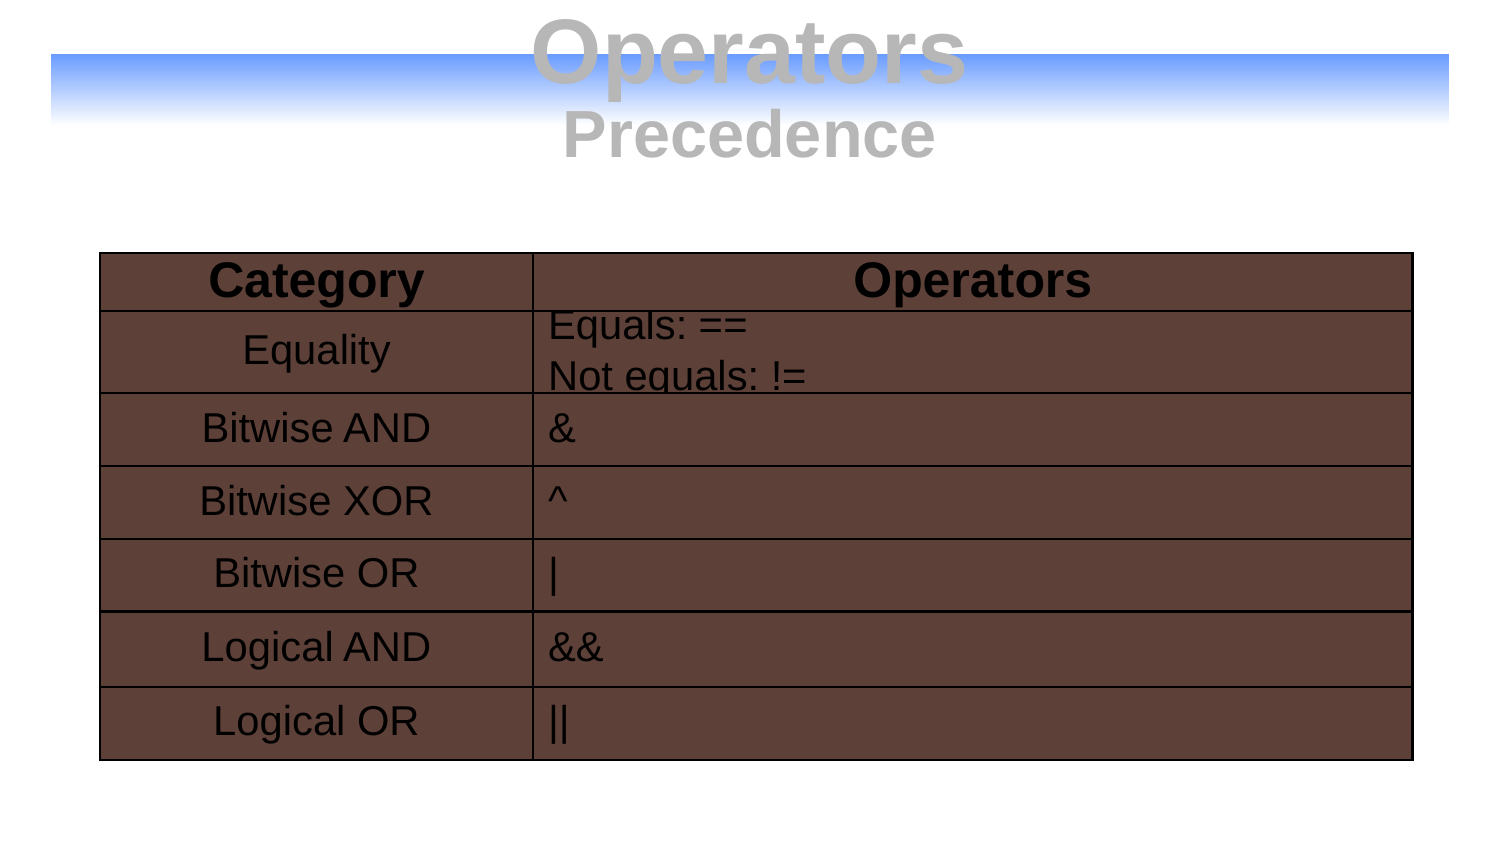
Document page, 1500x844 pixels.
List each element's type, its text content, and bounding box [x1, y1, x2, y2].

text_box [99, 252, 1413, 760]
title Operators Precedence [51, 54, 1449, 126]
